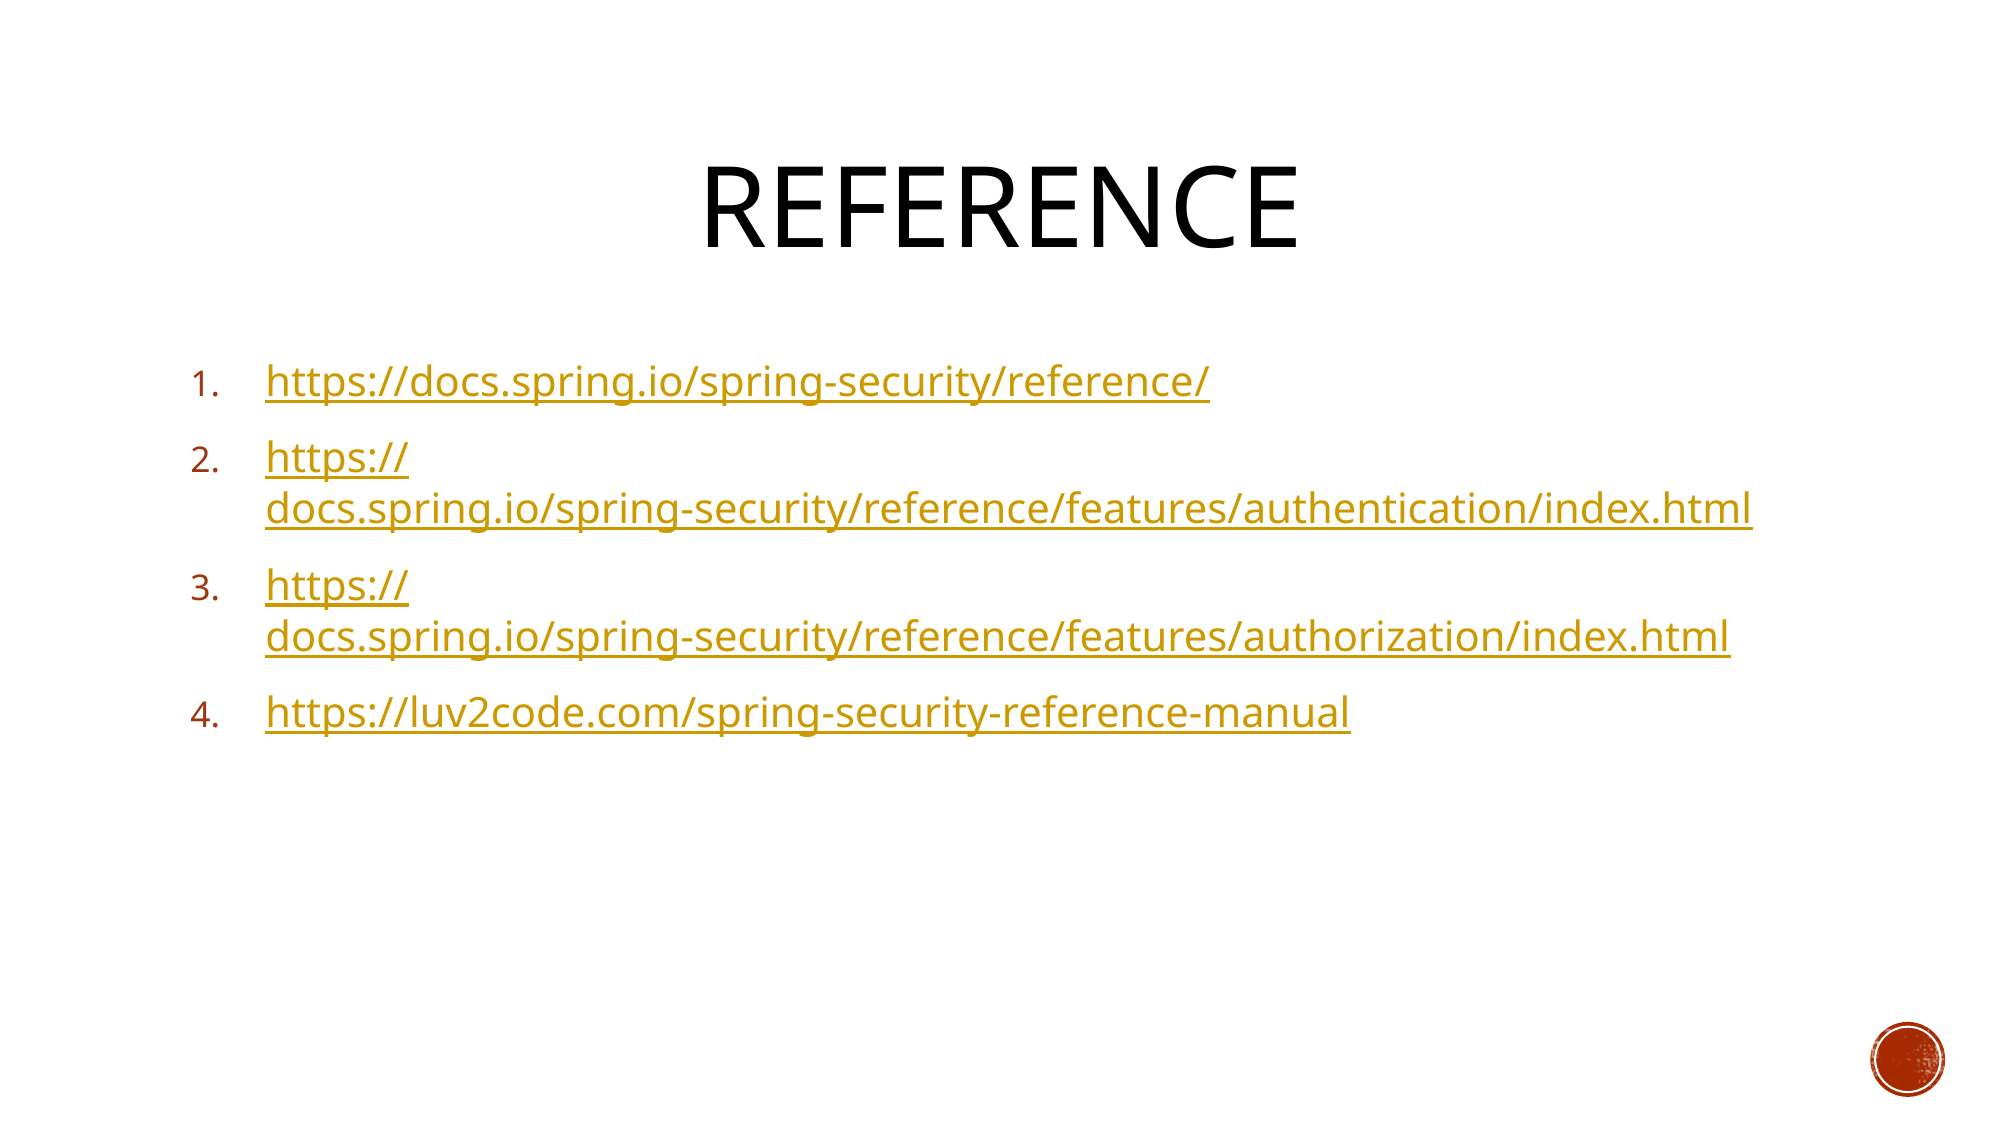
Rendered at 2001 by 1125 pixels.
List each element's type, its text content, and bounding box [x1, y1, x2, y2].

list https://docs.spring.io/spring-security/reference/ https://docs.spring.io/spring-security/reference/features/authentication/index.html https://docs.spring.io/spring-security/reference/features/authorization/index.html https://luv2code.com/spring-security-reference-manual [175, 348, 1826, 1013]
title Reference [175, 79, 1826, 344]
